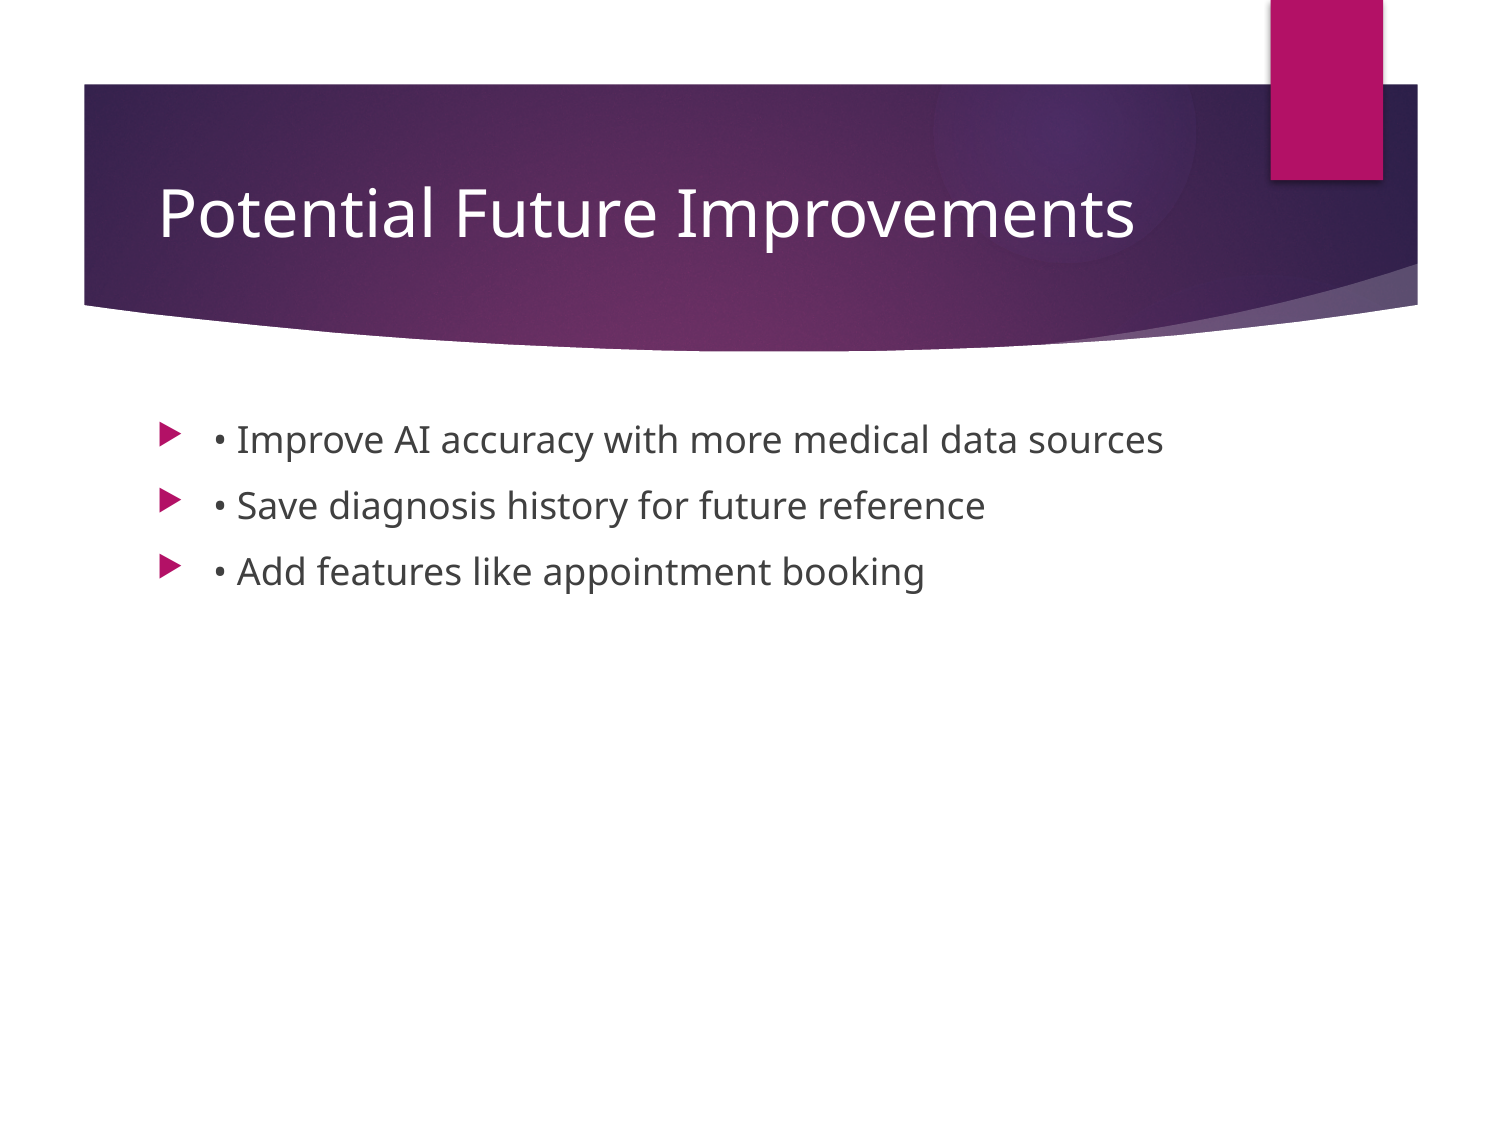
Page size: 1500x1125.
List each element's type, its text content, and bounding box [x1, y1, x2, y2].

title Potential Future Improvements [142, 152, 1183, 269]
list • Improve AI accuracy with more medical data sources • Save diagnosis history for future reference • Add features like appointment booking [141, 408, 1183, 988]
